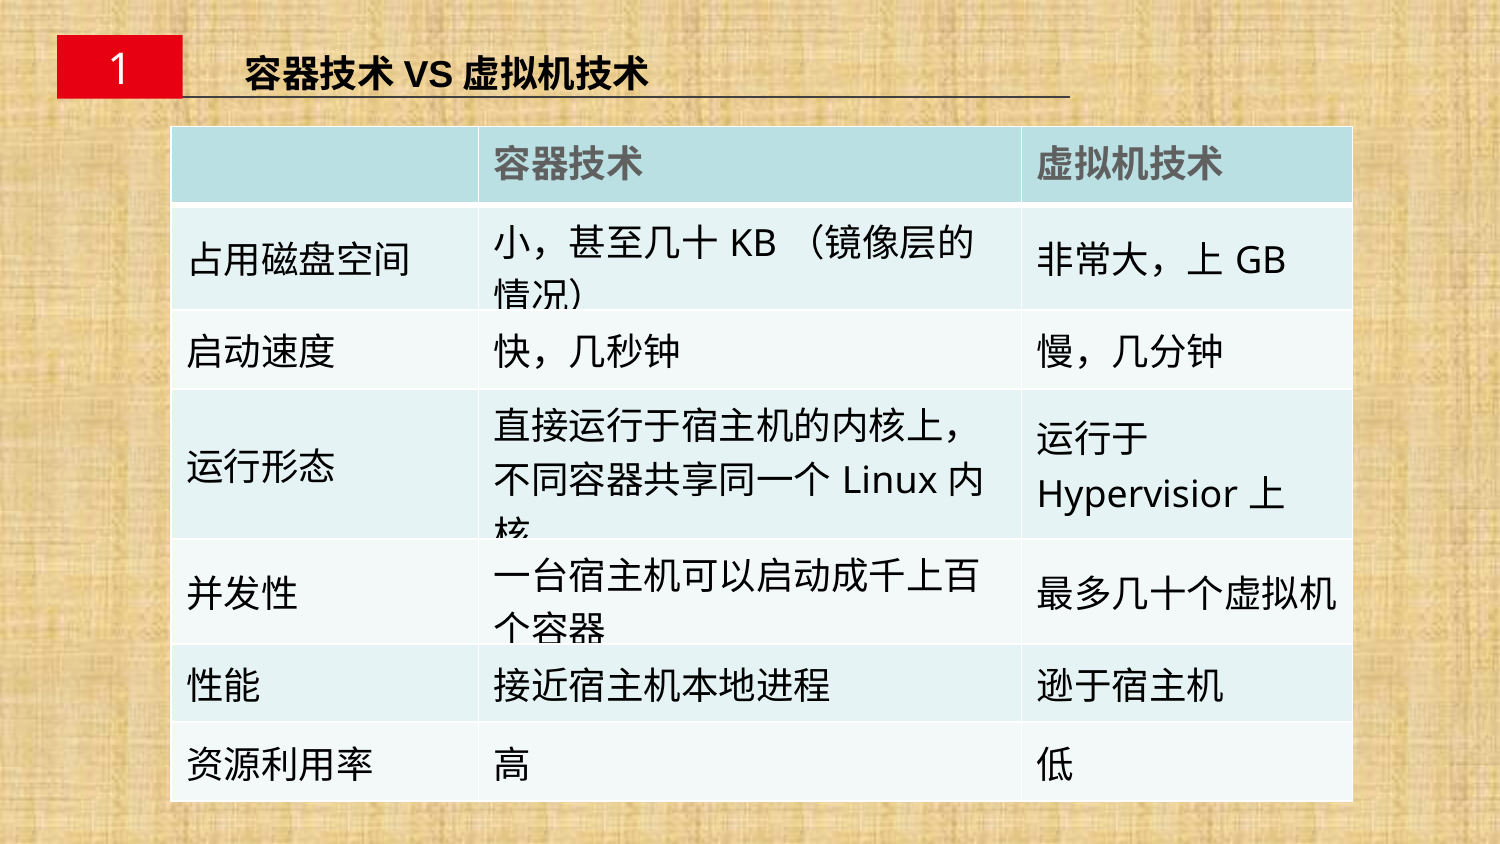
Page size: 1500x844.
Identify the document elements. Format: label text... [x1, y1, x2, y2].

table_cell 并发性 [172, 540, 478, 643]
table_cell 接近宿主机本地进程 [479, 645, 1021, 721]
table_cell 直接运行于宿主机的内核上，不同容器共享同一个Linux内核 [479, 390, 1021, 538]
picture [0, 0, 1500, 844]
table_cell 小，甚至几十KB（镜像层的情况） [479, 208, 1021, 309]
table_cell 一台宿主机可以启动成千上百个容器 [479, 540, 1021, 643]
text_box 1 [57, 35, 183, 99]
table_cell 最多几十个虚拟机 [1022, 540, 1352, 643]
table_cell 运行于Hypervisior上 [1022, 390, 1352, 538]
table_header 虚拟机技术 [1022, 127, 1352, 202]
table_cell 占用磁盘空间 [172, 208, 478, 309]
table_cell 快，几秒钟 [479, 311, 1021, 388]
table_cell 慢，几分钟 [1022, 311, 1352, 388]
table_header [172, 127, 478, 202]
table_cell 启动速度 [172, 311, 478, 388]
text_box 容器技术VS虚拟机技术 [233, 44, 662, 96]
table_cell 逊于宿主机 [1022, 645, 1352, 721]
table_cell 非常大，上GB [1022, 208, 1352, 309]
table_cell 高 [479, 723, 1021, 800]
table_cell 资源利用率 [172, 723, 478, 800]
table_header 容器技术 [479, 127, 1021, 202]
table_cell 性能 [172, 645, 478, 721]
table_cell 运行形态 [172, 390, 478, 538]
table_cell 低 [1022, 723, 1352, 800]
